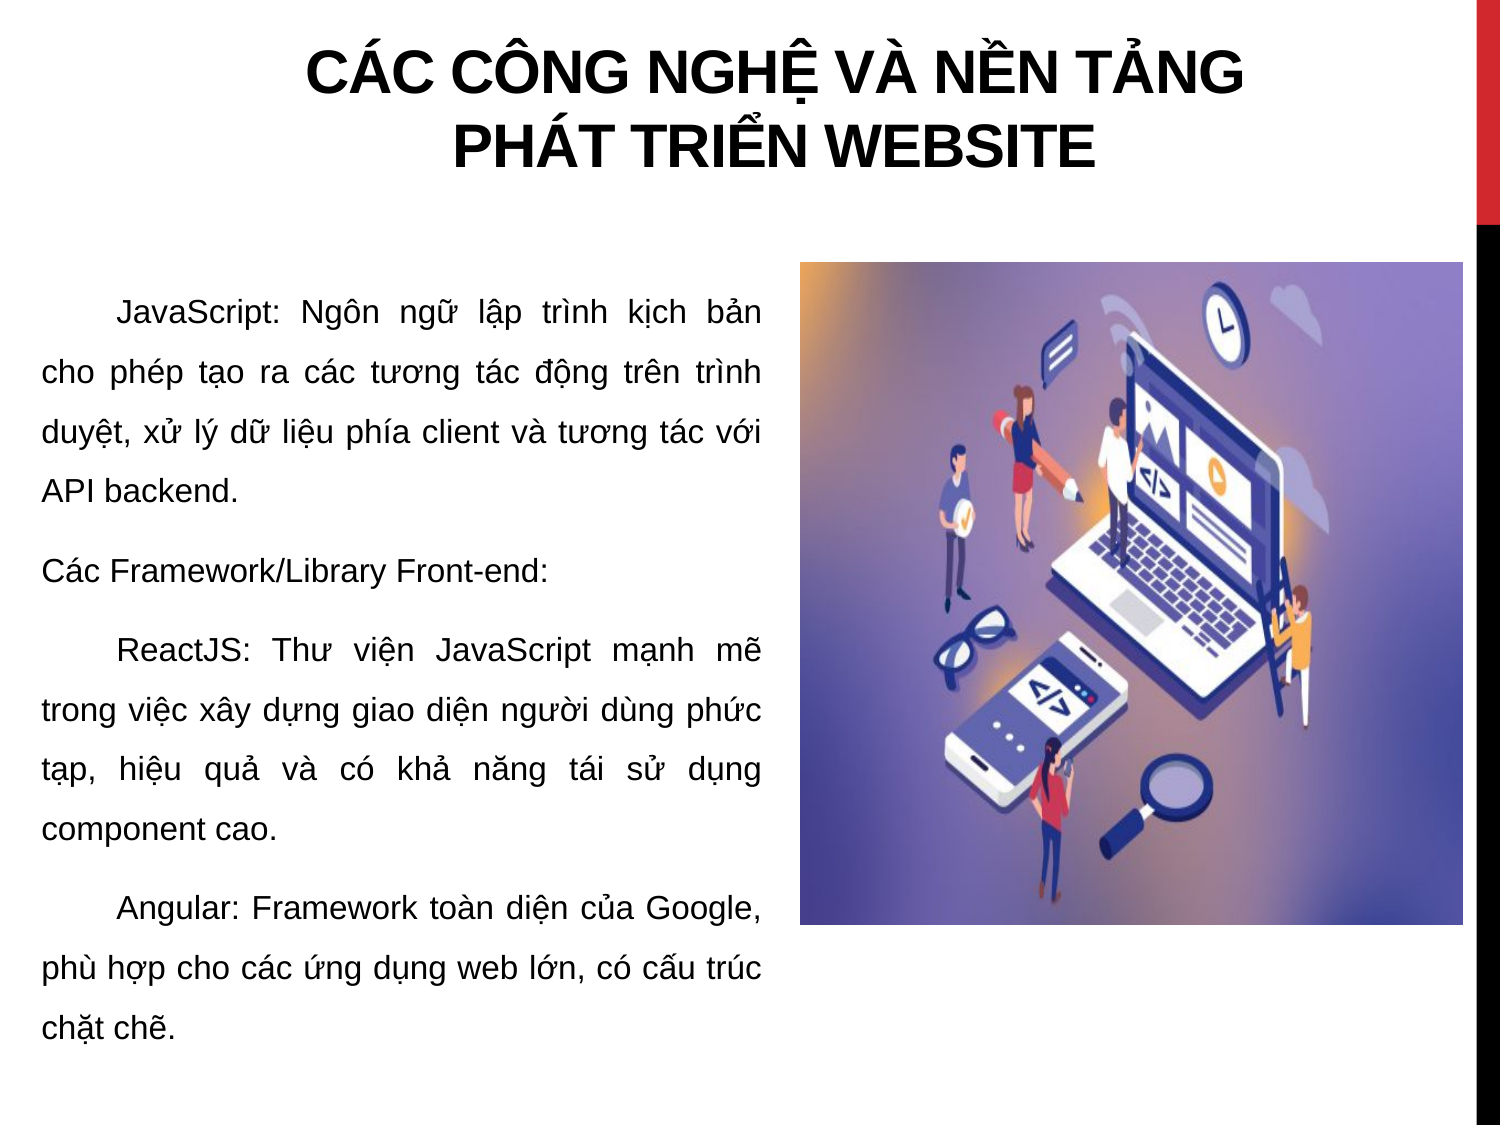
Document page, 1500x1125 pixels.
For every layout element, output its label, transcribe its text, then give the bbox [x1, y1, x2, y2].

title Các công nghệ và nền tảng phát triển Website [212, 24, 1338, 188]
picture [799, 261, 1463, 926]
list JavaScript: Ngôn ngữ lập trình kịch bản cho phép tạo ra các tương tác động trên trình duyệt, xử lý dữ liệu phía client và tương tác với API backend. Các Framework/Library Front-end: ReactJS: Thư viện JavaScript mạnh mẽ trong việc xây dựng giao diện người dùng phức tạp, hiệu quả và có khả năng tái sử dụng component cao. Angular: Framework toàn diện của Google, phù hợp cho các ứng dụng web lớn, có cấu trúc chặt chẽ. [26, 262, 778, 1062]
